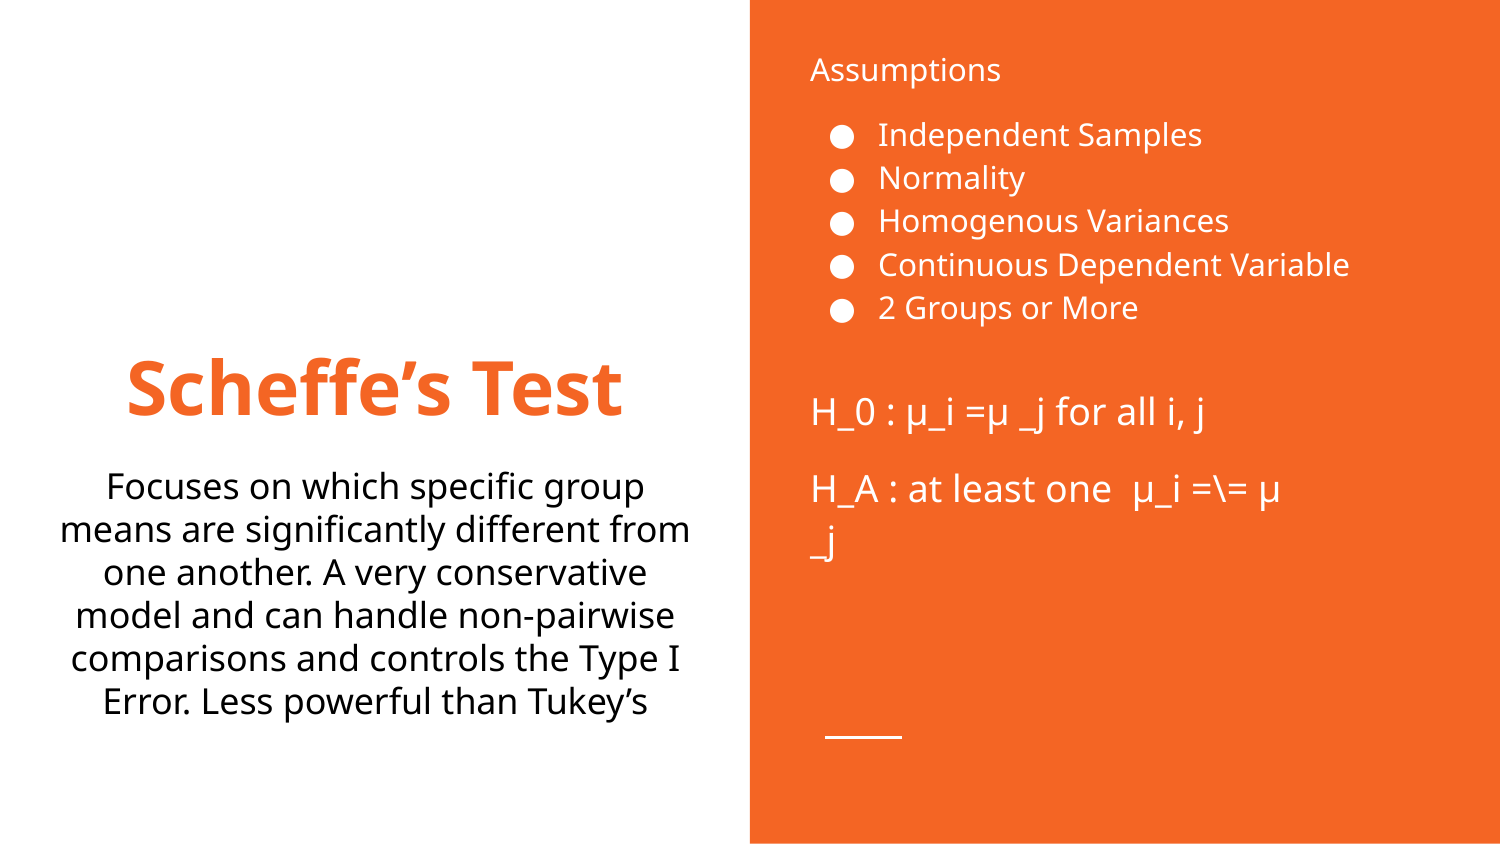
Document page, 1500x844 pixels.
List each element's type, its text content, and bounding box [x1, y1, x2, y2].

list Assumptions Independent Samples Normality Homogenous Variances Continuous Dependent Variable 2 Groups or More [795, 28, 1425, 343]
title Scheffe’s Test [43, 229, 708, 446]
subtitle Focuses on which specific group means are significantly different from one another. A very conservative model and can handle non-pairwise comparisons and controls the Type I Error. Less powerful than Tukey’s [43, 448, 708, 784]
text_box H_0 : μ_i =μ _j for all i, j H_A : at least one μ_i =\= μ _j ​ [794, 366, 1323, 807]
